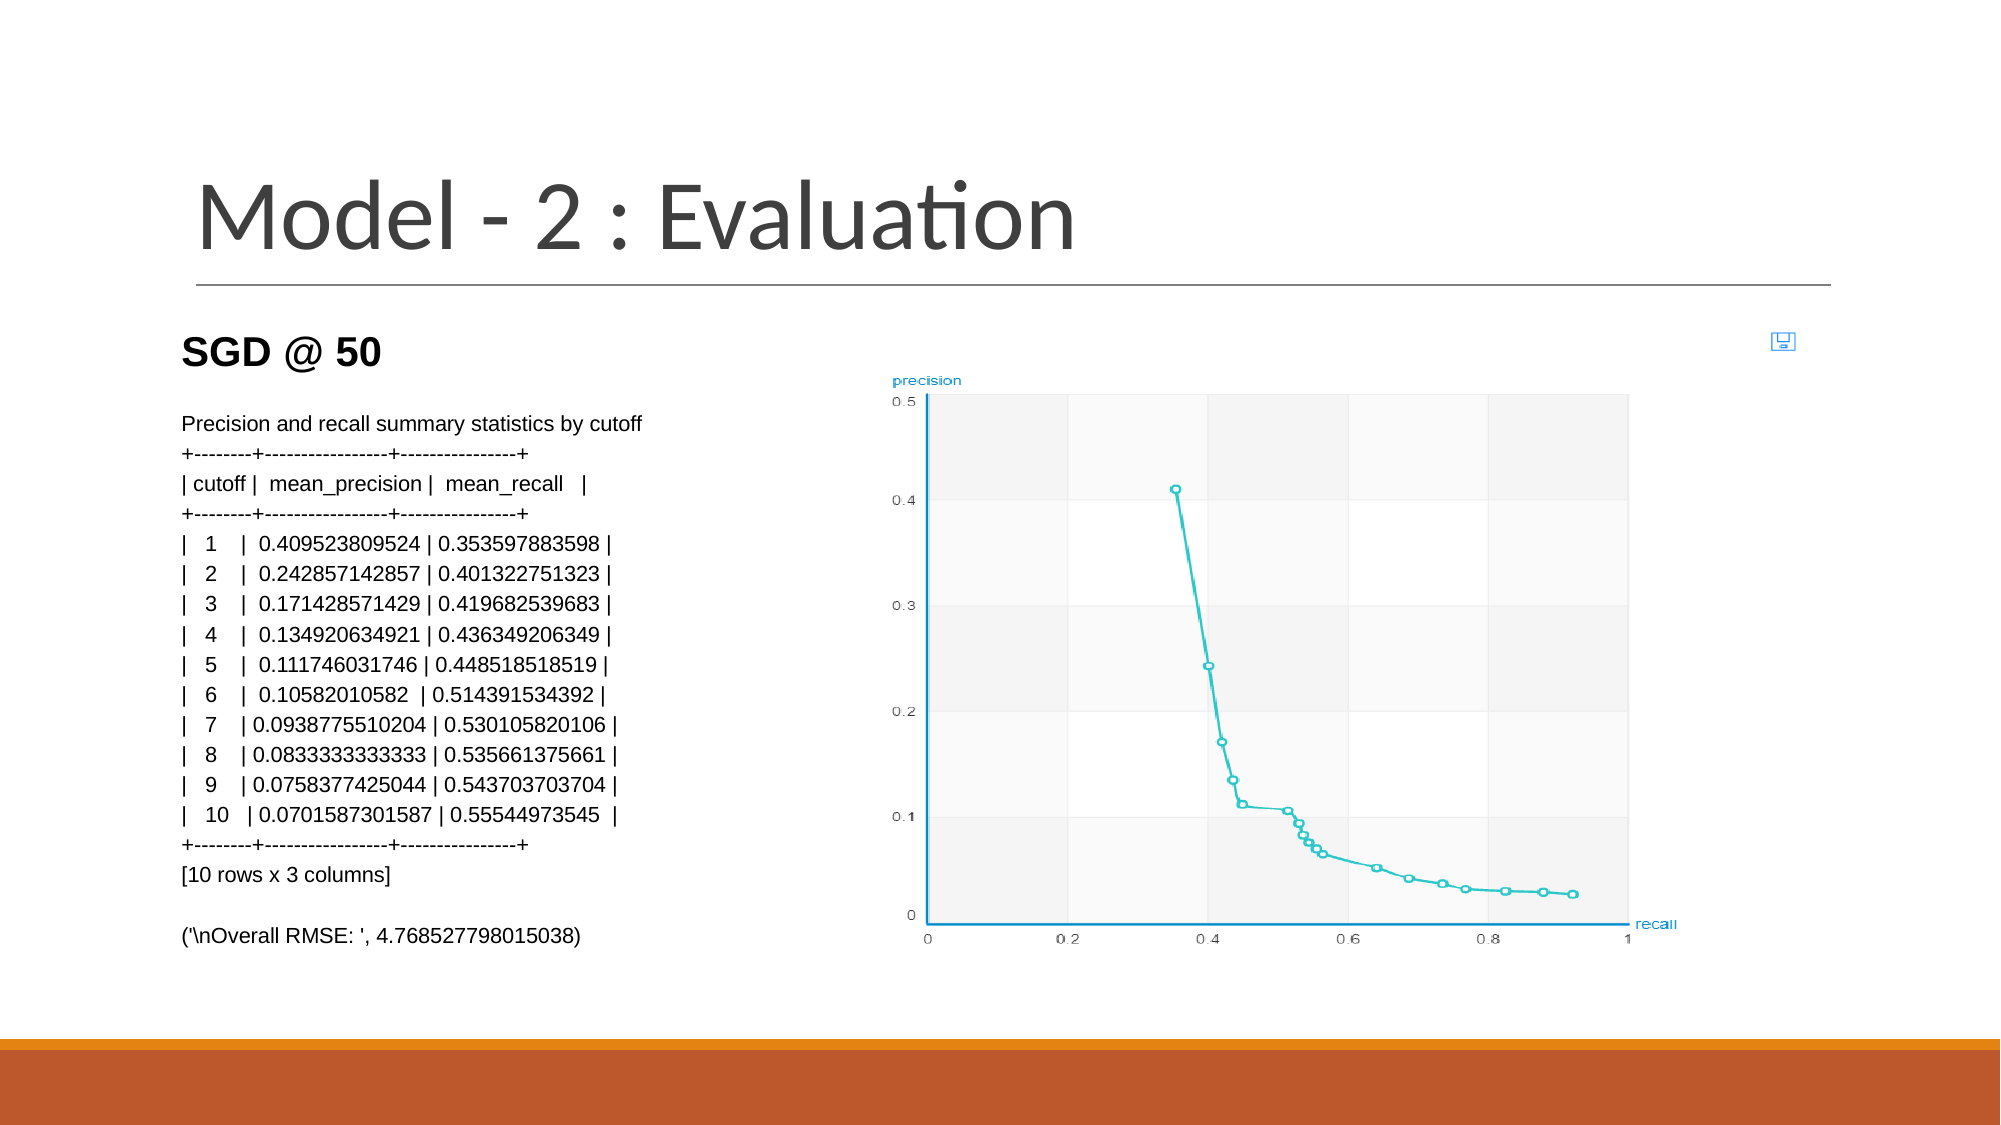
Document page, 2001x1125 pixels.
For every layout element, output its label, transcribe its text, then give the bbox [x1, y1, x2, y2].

picture [810, 327, 1803, 988]
list SGD @ 50 Precision and recall summary statistics by cutoff +--------+-----------------+----------------+ | cutoff | mean_precision | mean_recall | +--------+-----------------+----------------+ | 1 | 0.409523809524 | 0.353597883598 | | 2 | 0.242857142857 | 0.401322751323 | | 3 | 0.171428571429 | 0.419682539683 | | 4 | 0.134920634921 | 0.436349206349 | | 5 | 0.111746031746 | 0.448518518519 | | 6 | 0.10582010582 | 0.514391534392 | | 7 | 0.0938775510204 | 0.530105820106 | | 8 | 0.0833333333333 | 0.535661375661 | | 9 | 0.0758377425044 | 0.543703703704 | | 10 | 0.0701587301587 | 0.55544973545 | +--------+-----------------+----------------+ [10 rows x 3 columns] ('\nOverall RMSE: ', 4.768527798015038) [166, 302, 1817, 1017]
title Model - 2 : Evaluation [180, 47, 1830, 285]
